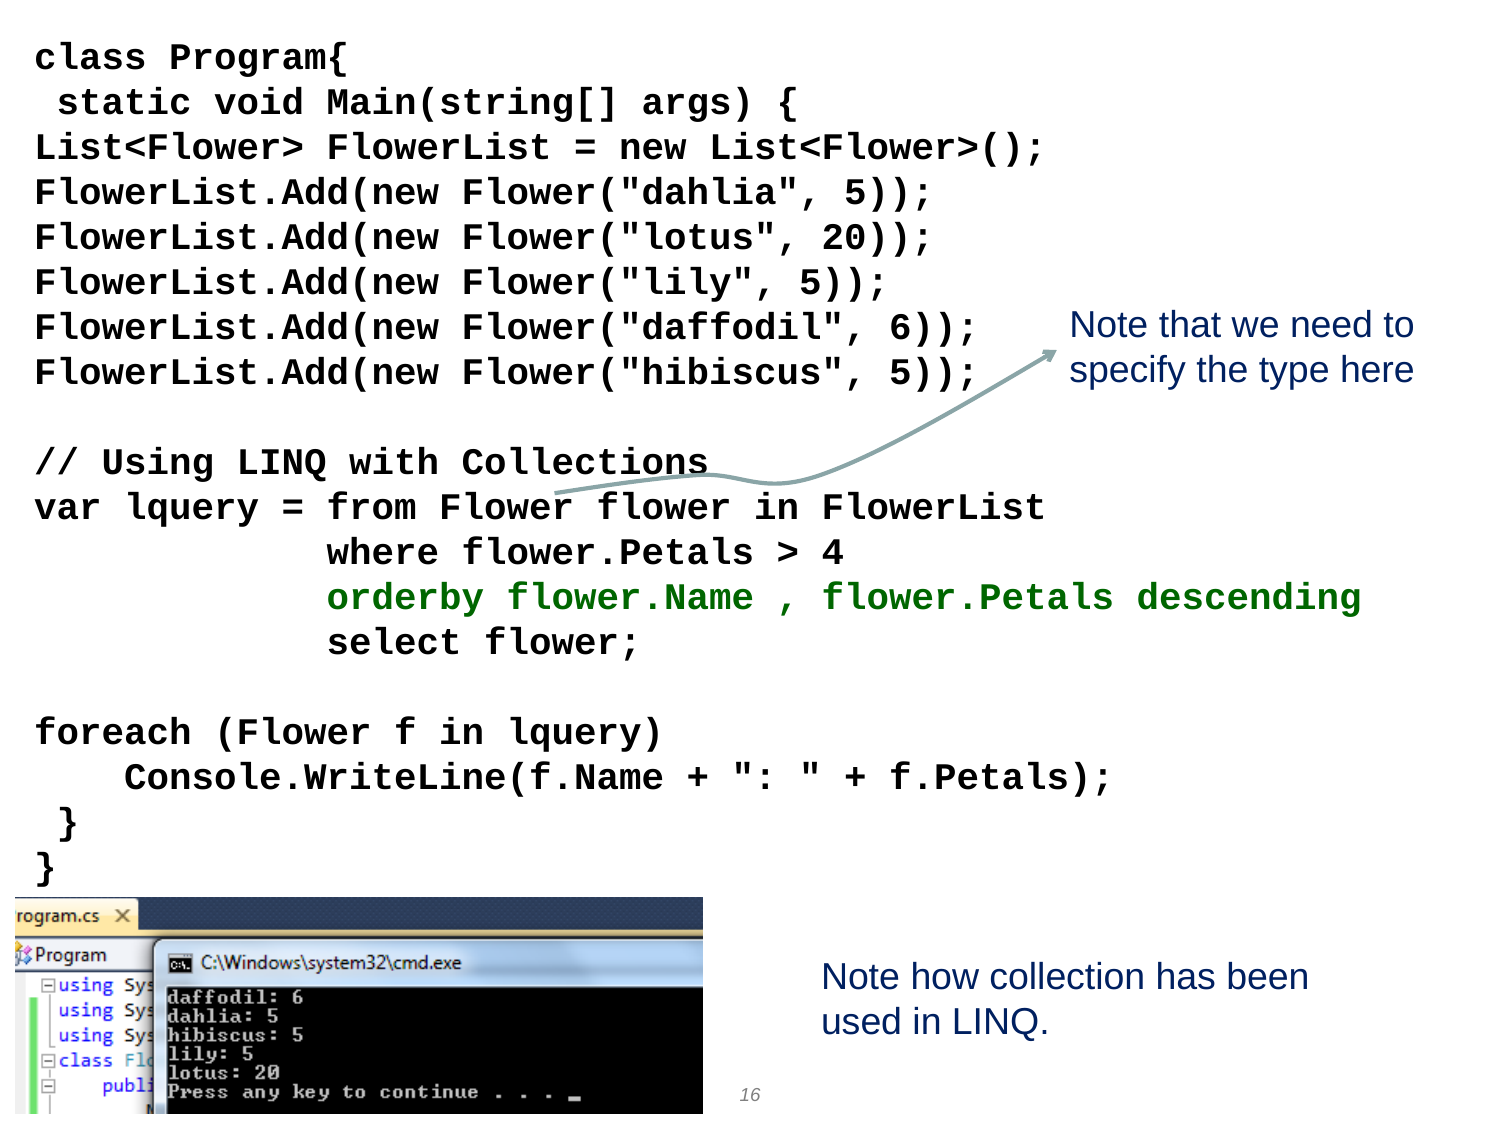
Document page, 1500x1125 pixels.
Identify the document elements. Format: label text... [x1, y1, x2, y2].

picture [14, 897, 703, 1114]
text_box [554, 349, 1054, 496]
text_box class Program{ static void Main(string[] args) { List<Flower> FlowerList = new List<Flower>(); FlowerList.Add(new Flower("dahlia", 5)); FlowerList.Add(new Flower("lotus", 20)); FlowerList.Add(new Flower("lily", 5)); FlowerList.Add(new Flower("daffodil", 6)); FlowerList.Add(new Flower("hibiscus", 5)); // Using LINQ with Collections var lquery = from Flower flower in FlowerList where flower.Petals > 4 orderby flower.Name , flower.Petals descending select flower; foreach (Flower f in lquery) Console.WriteLine(f.Name + ": " + f.Petals); } } [19, 24, 1432, 895]
slide_number 16 [707, 1074, 926, 1115]
text_box Note how collection has been used in LINQ. [806, 945, 1344, 1050]
text_box Note that we need to specify the type here [1054, 292, 1455, 398]
